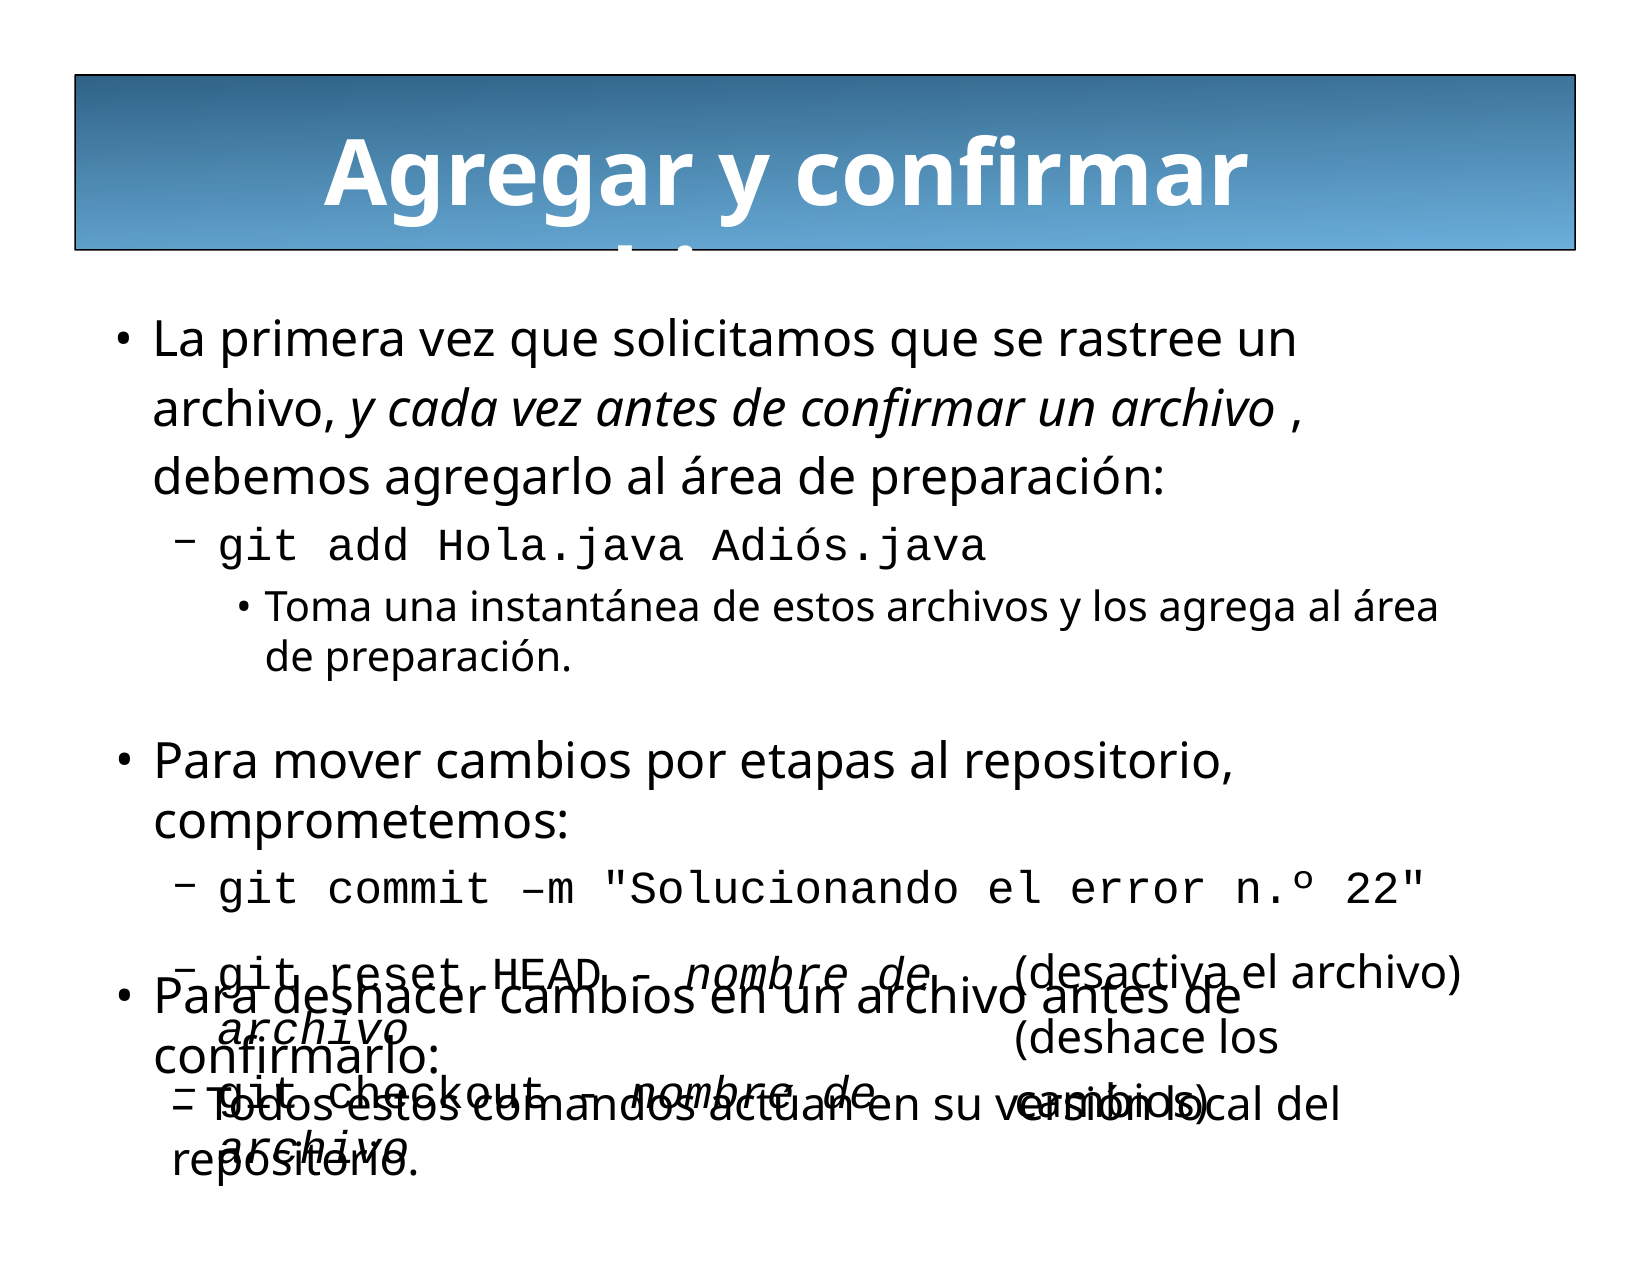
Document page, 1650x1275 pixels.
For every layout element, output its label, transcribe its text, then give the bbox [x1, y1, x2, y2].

picture [76, 76, 1574, 249]
title Agregar y confirmar un archivo [322, 111, 1329, 291]
text_box git reset HEAD - nombre de archivo git checkout - nombre de archivo [169, 931, 935, 1072]
text_box (desactiva el archivo) (deshace los cambios) [1012, 931, 1483, 1127]
text_box – Todos estos comandos actúan en su versión local del repositorio. [169, 1072, 1446, 1185]
list La primera vez que solicitamos que se rastree un archivo, y cada vez antes de confirmar un archivo , debemos agregarlo al área de preparación: git add Hola.java Adiós.java Toma una instantánea de estos archivos y los agrega al área de preparación. Para mover cambios por etapas al repositorio, comprometemos: git commit –m "Solucionando el error n.º 22" Para deshacer cambios en un archivo antes de confirmarlo: [113, 291, 1488, 1084]
